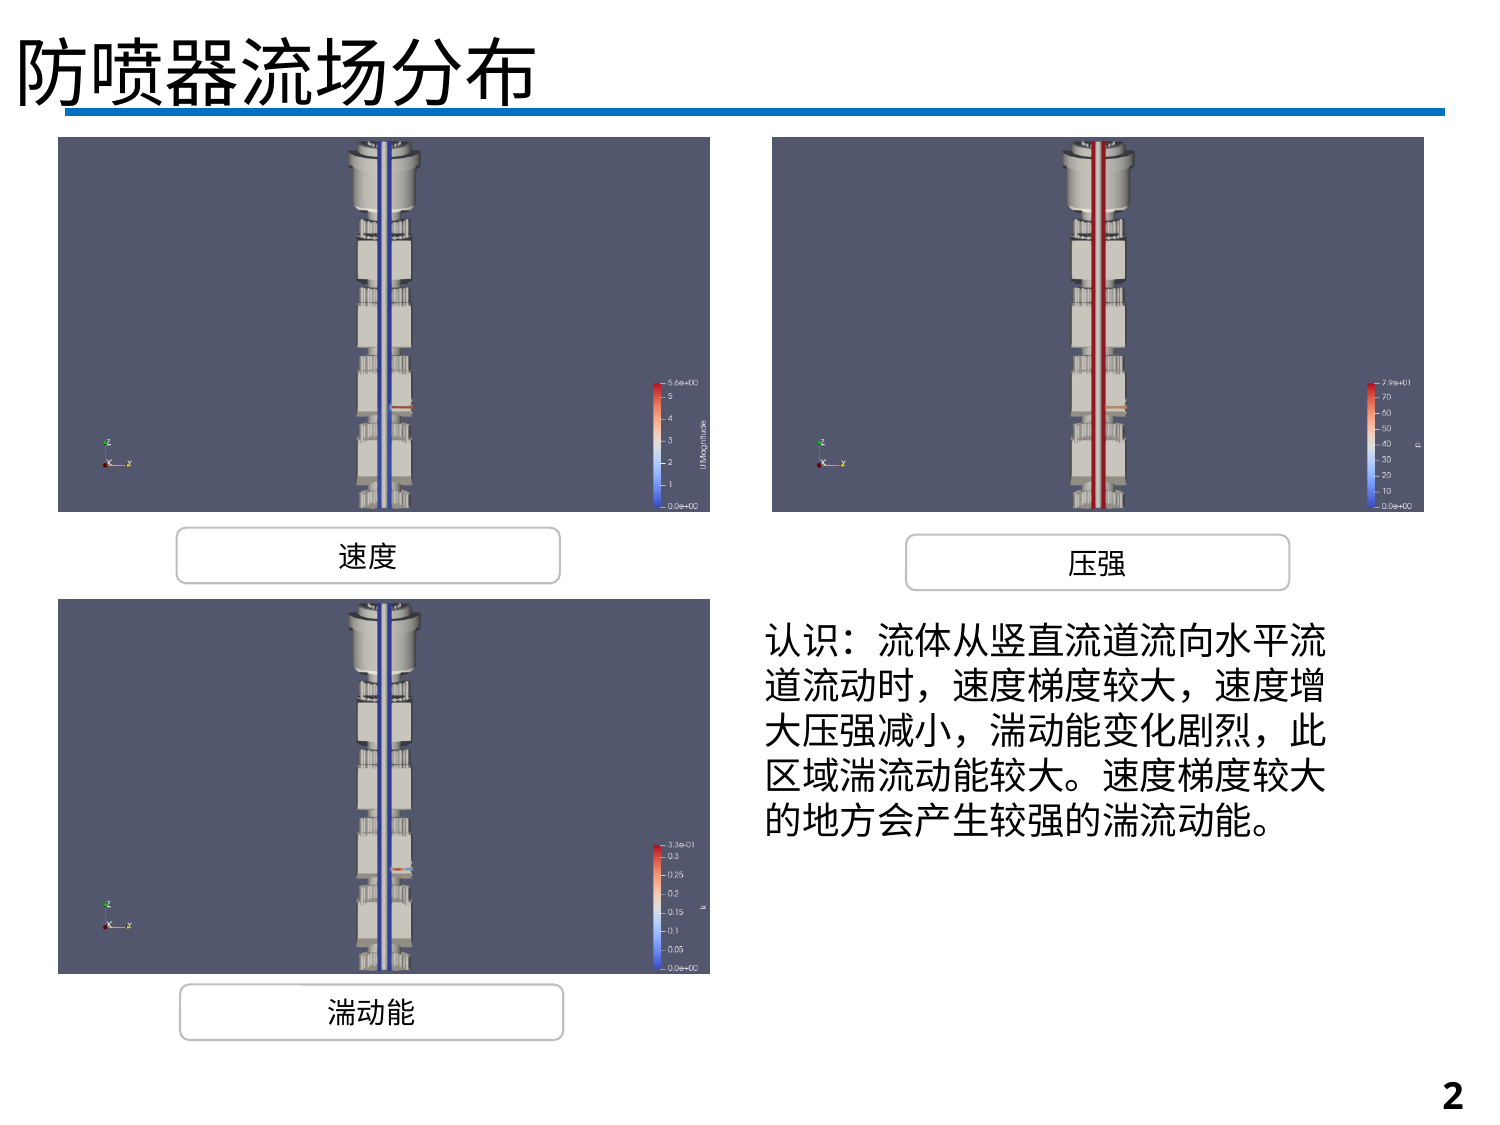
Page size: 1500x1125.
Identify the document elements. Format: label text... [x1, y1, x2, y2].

text_box 湍动能 [180, 984, 564, 1041]
text_box 认识：流体从竖直流道流向水平流道流动时，速度梯度较大，速度增大压强减小，湍动能变化剧烈，此区域湍流动能较大。速度梯度较大的地方会产生较强的湍流动能。 [749, 609, 1344, 849]
picture [772, 137, 1424, 512]
text_box 防喷器流场分布 [0, 0, 1249, 123]
text_box 压强 [906, 534, 1290, 591]
picture [58, 137, 710, 512]
picture [58, 599, 710, 974]
text_box 速度 [176, 527, 560, 584]
